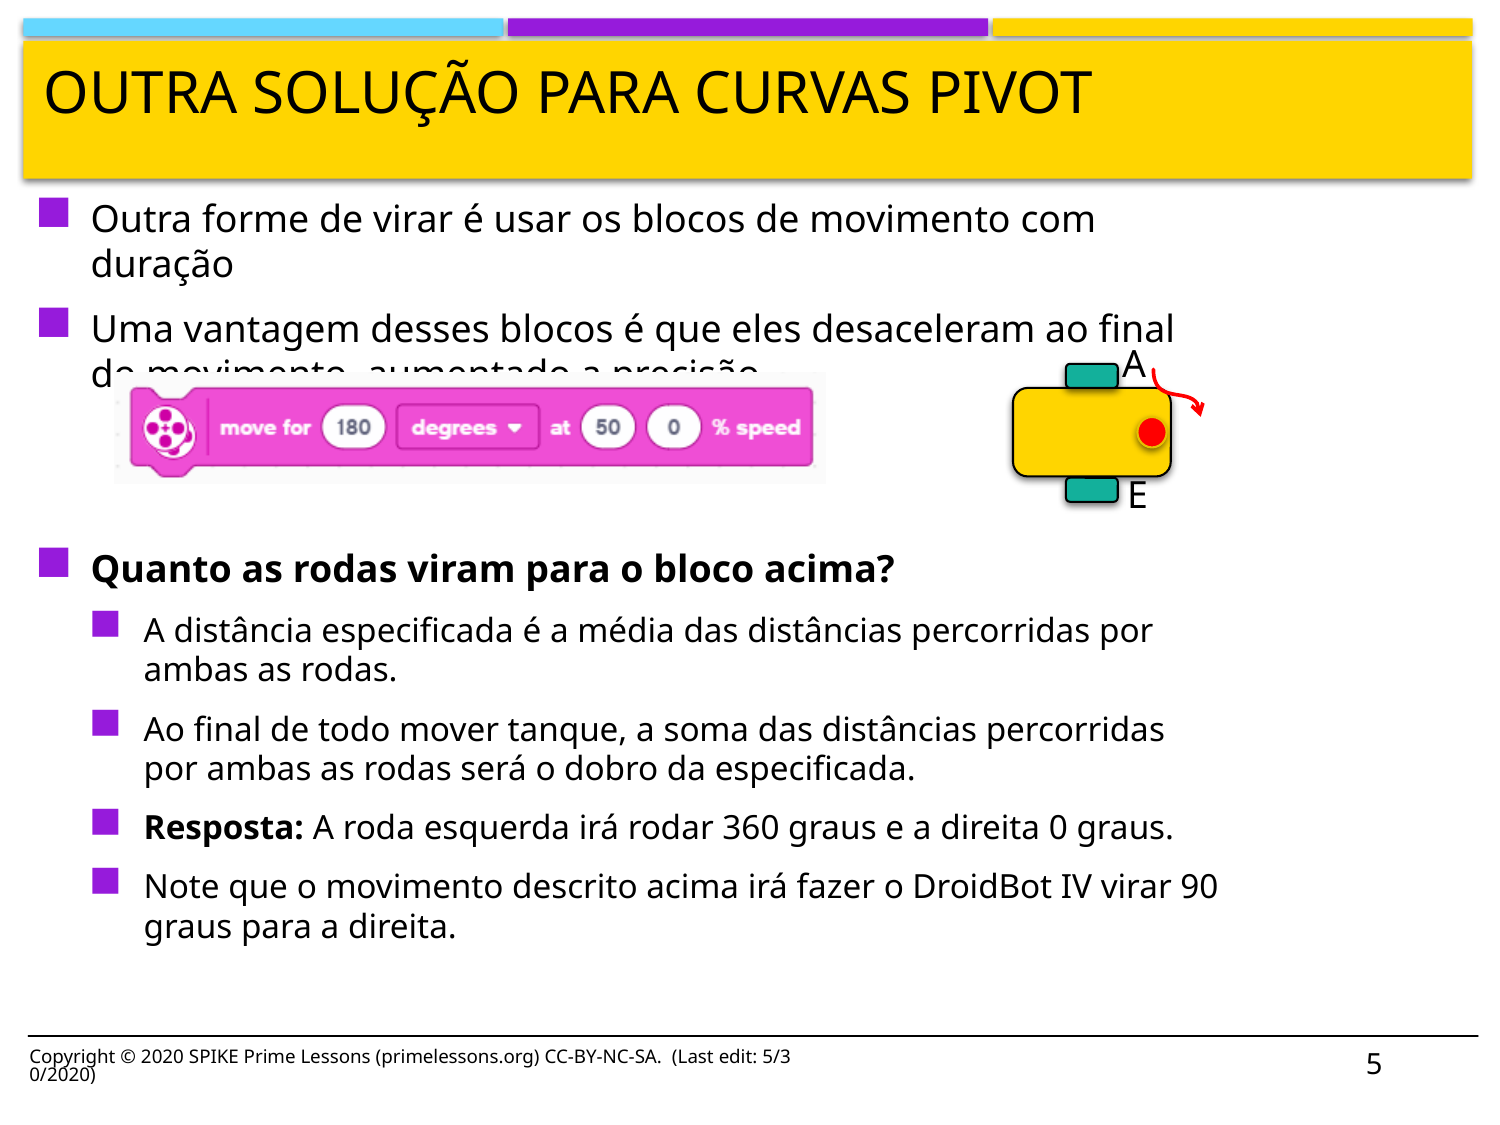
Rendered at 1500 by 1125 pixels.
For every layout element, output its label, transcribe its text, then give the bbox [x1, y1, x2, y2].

picture [114, 372, 827, 485]
slide_number 5 [1351, 1037, 1478, 1098]
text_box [1012, 331, 1202, 525]
list Outra forme de virar é usar os blocos de movimento com duração Uma vantagem desses blocos é que eles desaceleram ao final do movimento, aumentado a precisão Quanto as rodas viram para o bloco acima? A distância especificada é a média das distâncias percorridas por ambas as rodas. Ao final de todo mover tanque, a soma das distâncias percorridas por ambas as rodas será o dobro da especificada. Resposta: A roda esquerda irá rodar 360 graus e a direita 0 graus. Note que o movimento descrito acima irá fazer o DroidBot IV virar 90 graus para a direita. [25, 187, 1237, 1021]
footer Copyright © 2020 SPIKE Prime Lessons (primelessons.org) CC-BY-NC-SA. (Last edit: 5/30/2020) [14, 1036, 814, 1097]
title Outra solução para curvas pivot [28, 48, 1464, 172]
